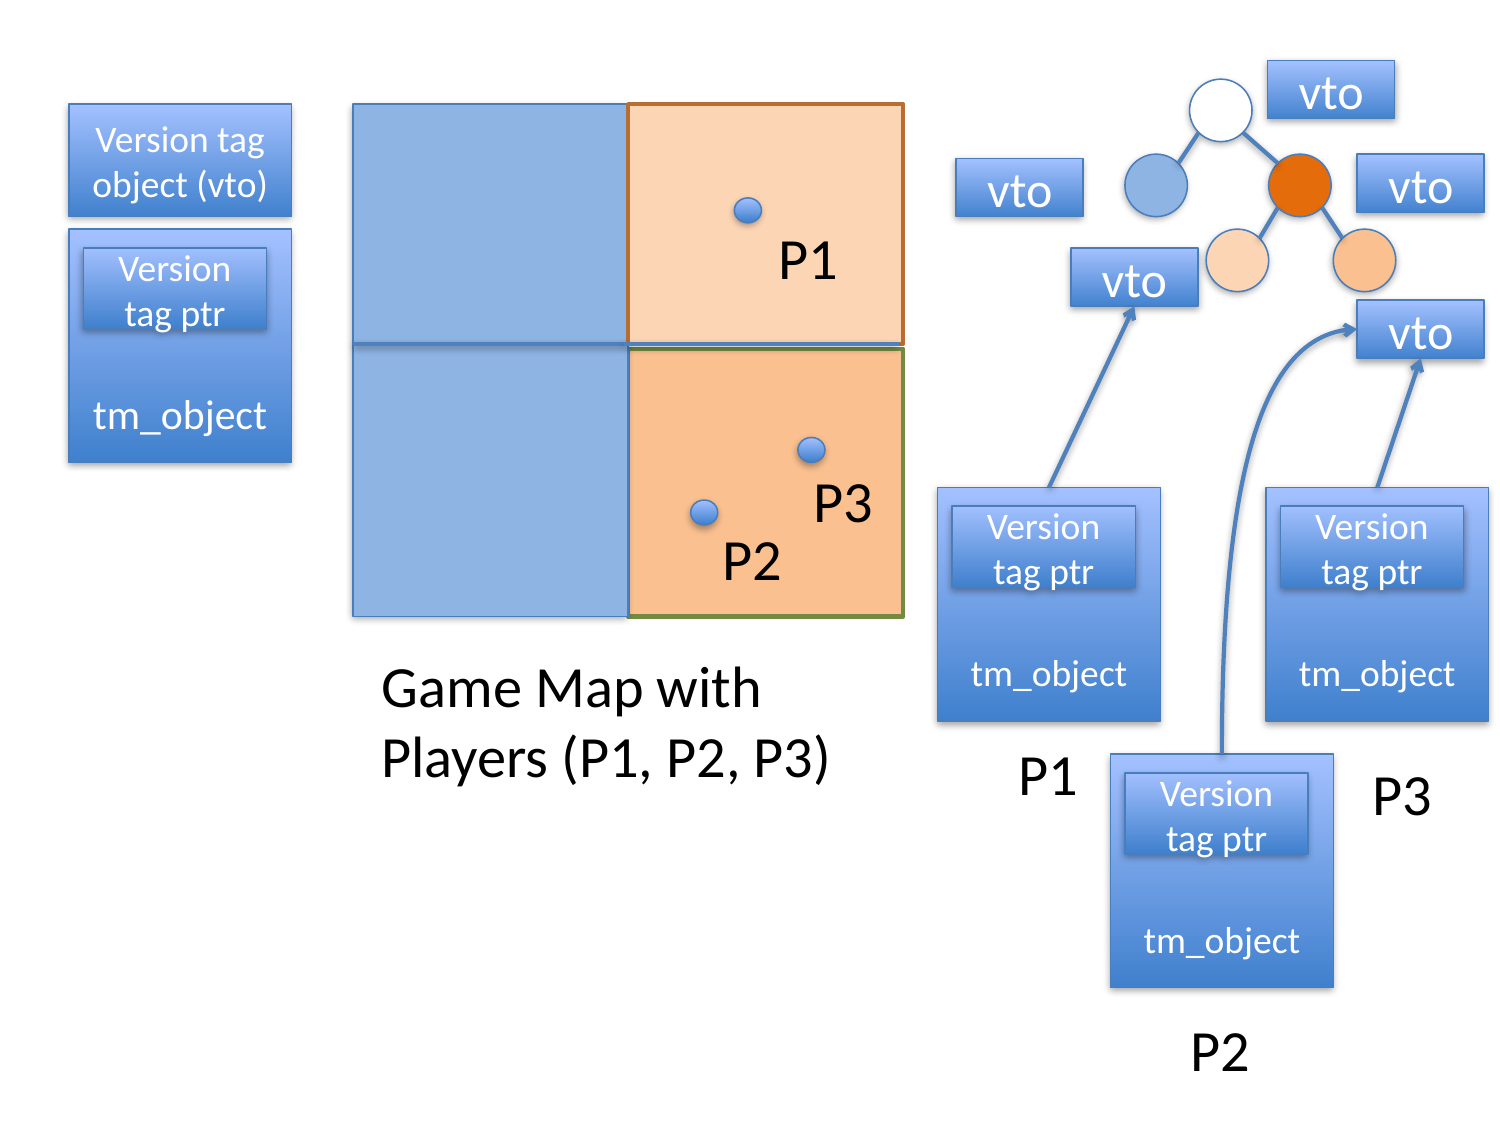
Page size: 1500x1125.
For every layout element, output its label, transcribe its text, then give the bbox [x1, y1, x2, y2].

text_box vto [1070, 247, 1199, 307]
text_box Version tag ptr [83, 247, 267, 330]
text_box P3 [1357, 750, 1447, 835]
text_box tm_object [1265, 618, 1489, 722]
text_box [1205, 228, 1270, 293]
text_box [626, 102, 905, 346]
text_box P2 [707, 514, 798, 600]
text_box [1377, 358, 1422, 472]
text_box vto [1267, 60, 1395, 119]
text_box P1 [1004, 729, 1094, 815]
text_box Version tag ptr [1124, 772, 1309, 855]
text_box P3 [798, 457, 888, 542]
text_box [1048, 305, 1135, 488]
text_box vto [1356, 153, 1485, 213]
text_box [733, 197, 763, 224]
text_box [1321, 207, 1343, 239]
text_box P1 [763, 213, 854, 299]
text_box Game Map with Players (P1, P2, P3) [367, 642, 847, 797]
text_box [1124, 153, 1189, 218]
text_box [1178, 132, 1199, 164]
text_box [1076, 473, 1500, 610]
text_box [631, 347, 905, 619]
text_box tm_object [68, 228, 292, 463]
text_box [1332, 228, 1397, 293]
text_box tm_object [937, 487, 1161, 722]
text_box [352, 353, 629, 617]
text_box P2 [1175, 1005, 1266, 1091]
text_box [1242, 132, 1279, 164]
text_box [689, 499, 719, 526]
text_box vto [1356, 299, 1485, 359]
text_box Version tag ptr [951, 505, 1071, 588]
text_box [352, 103, 626, 341]
text_box [1267, 153, 1332, 218]
text_box [797, 436, 826, 457]
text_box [1259, 207, 1279, 239]
text_box vto [955, 158, 1084, 217]
text_box tm_object [1110, 753, 1334, 988]
text_box [1188, 78, 1253, 143]
text_box Version tag object (vto) [68, 103, 292, 217]
